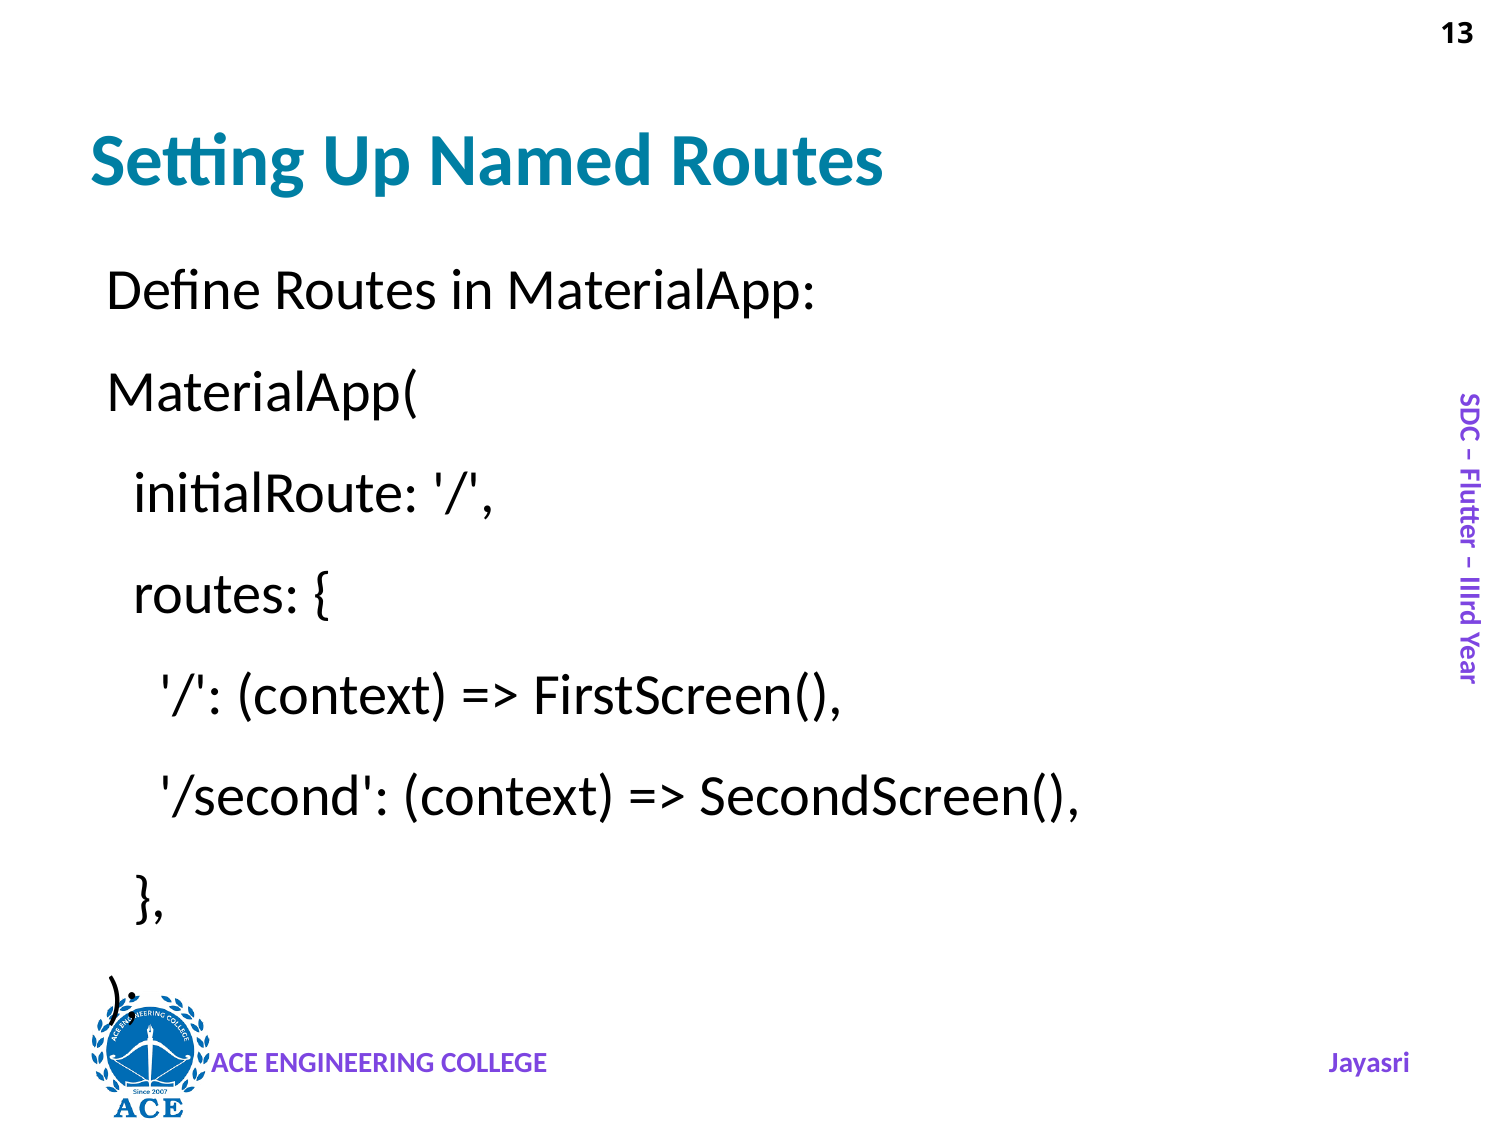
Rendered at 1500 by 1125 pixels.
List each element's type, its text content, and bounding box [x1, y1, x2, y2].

list Define Routes in MaterialApp: MaterialApp( initialRoute: '/', routes: { '/': (context) => FirstScreen(), '/second': (context) => SecondScreen(), }, ); [75, 236, 1426, 1010]
title Setting Up Named Routes [75, 35, 1425, 216]
picture [76, 1010, 228, 1125]
